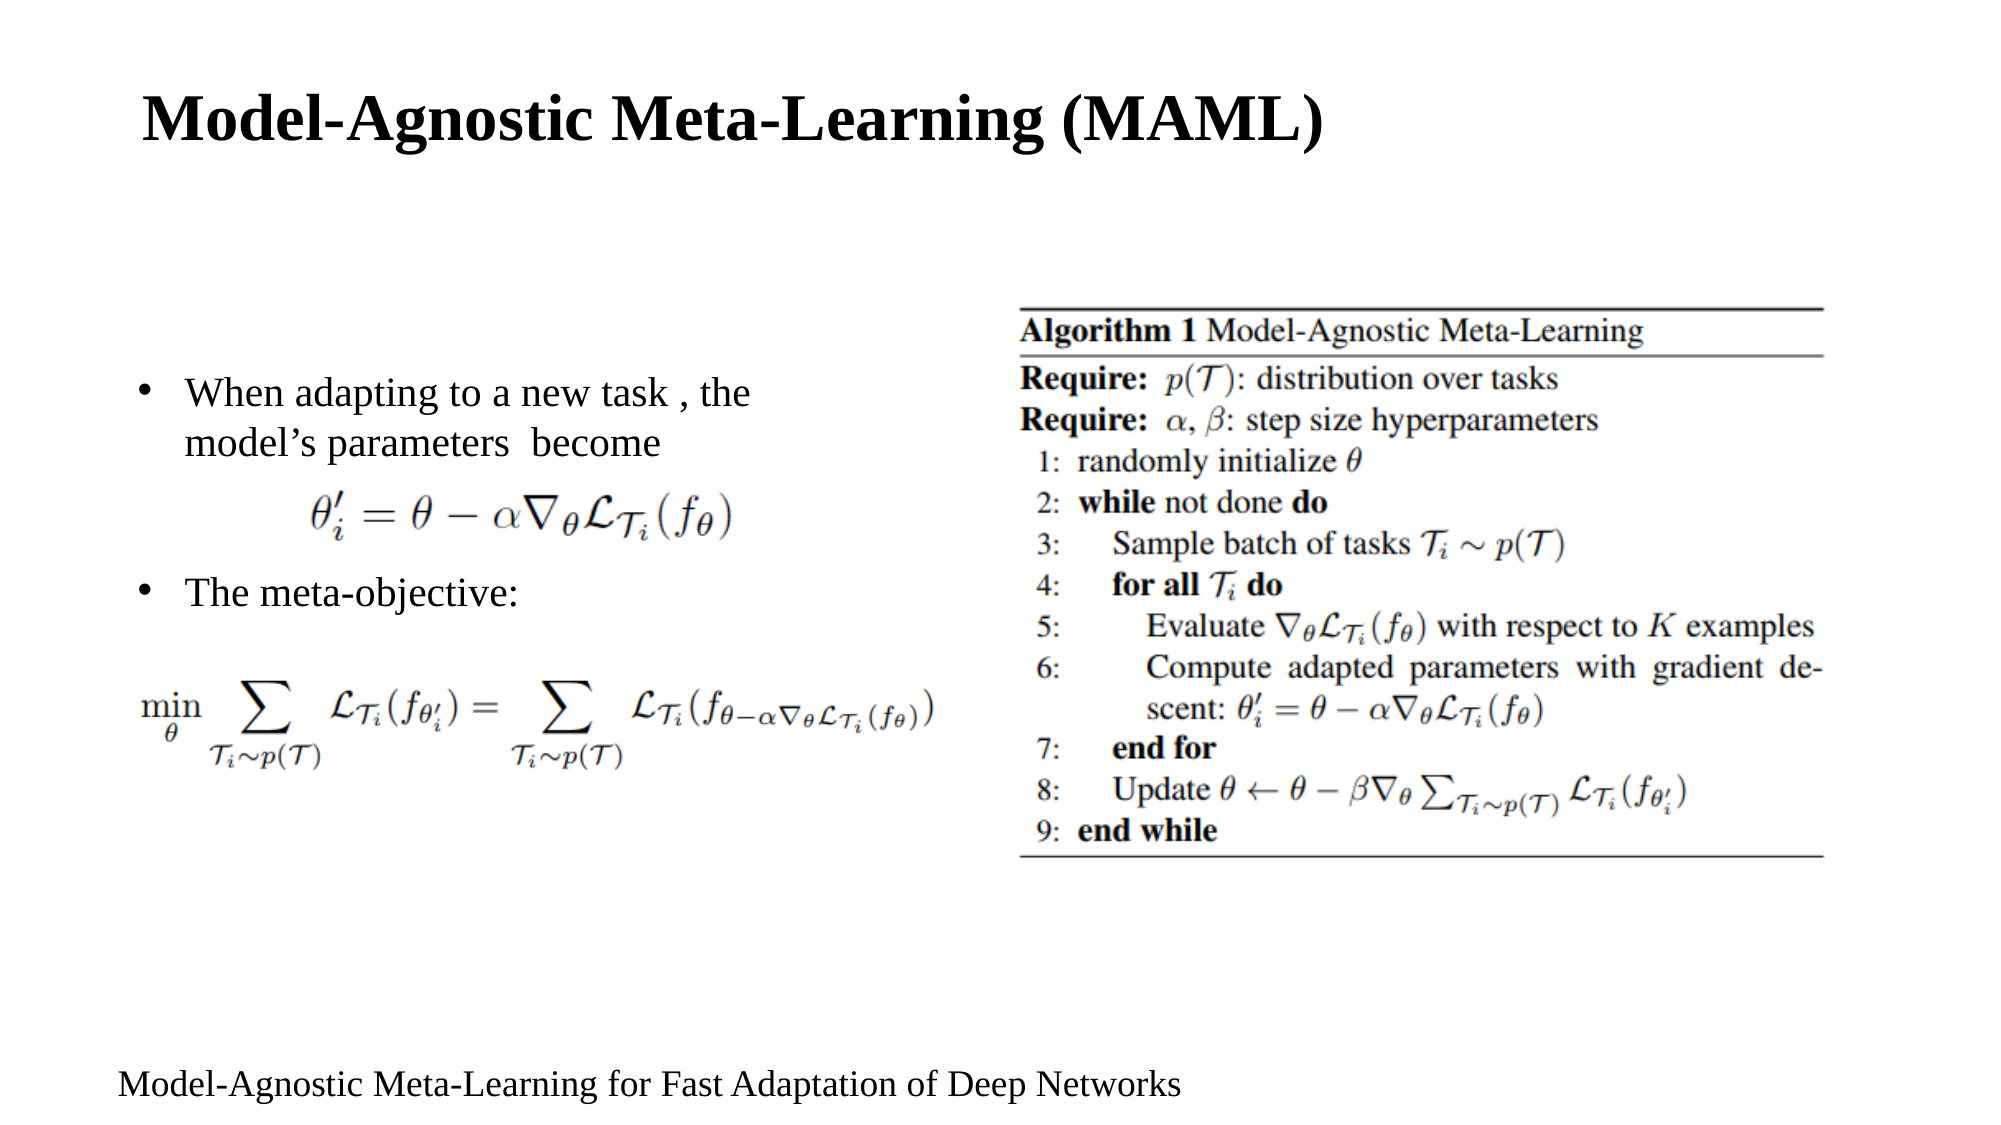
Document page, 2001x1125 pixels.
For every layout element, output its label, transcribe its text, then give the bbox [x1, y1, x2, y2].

picture [992, 297, 1843, 876]
text_box Model-Agnostic Meta-Learning for Fast Adaptation of Deep Networks [102, 1051, 1198, 1112]
picture [288, 475, 739, 558]
text_box Model-Agnostic Meta-Learning (MAML) [127, 65, 1358, 161]
picture [122, 668, 964, 791]
